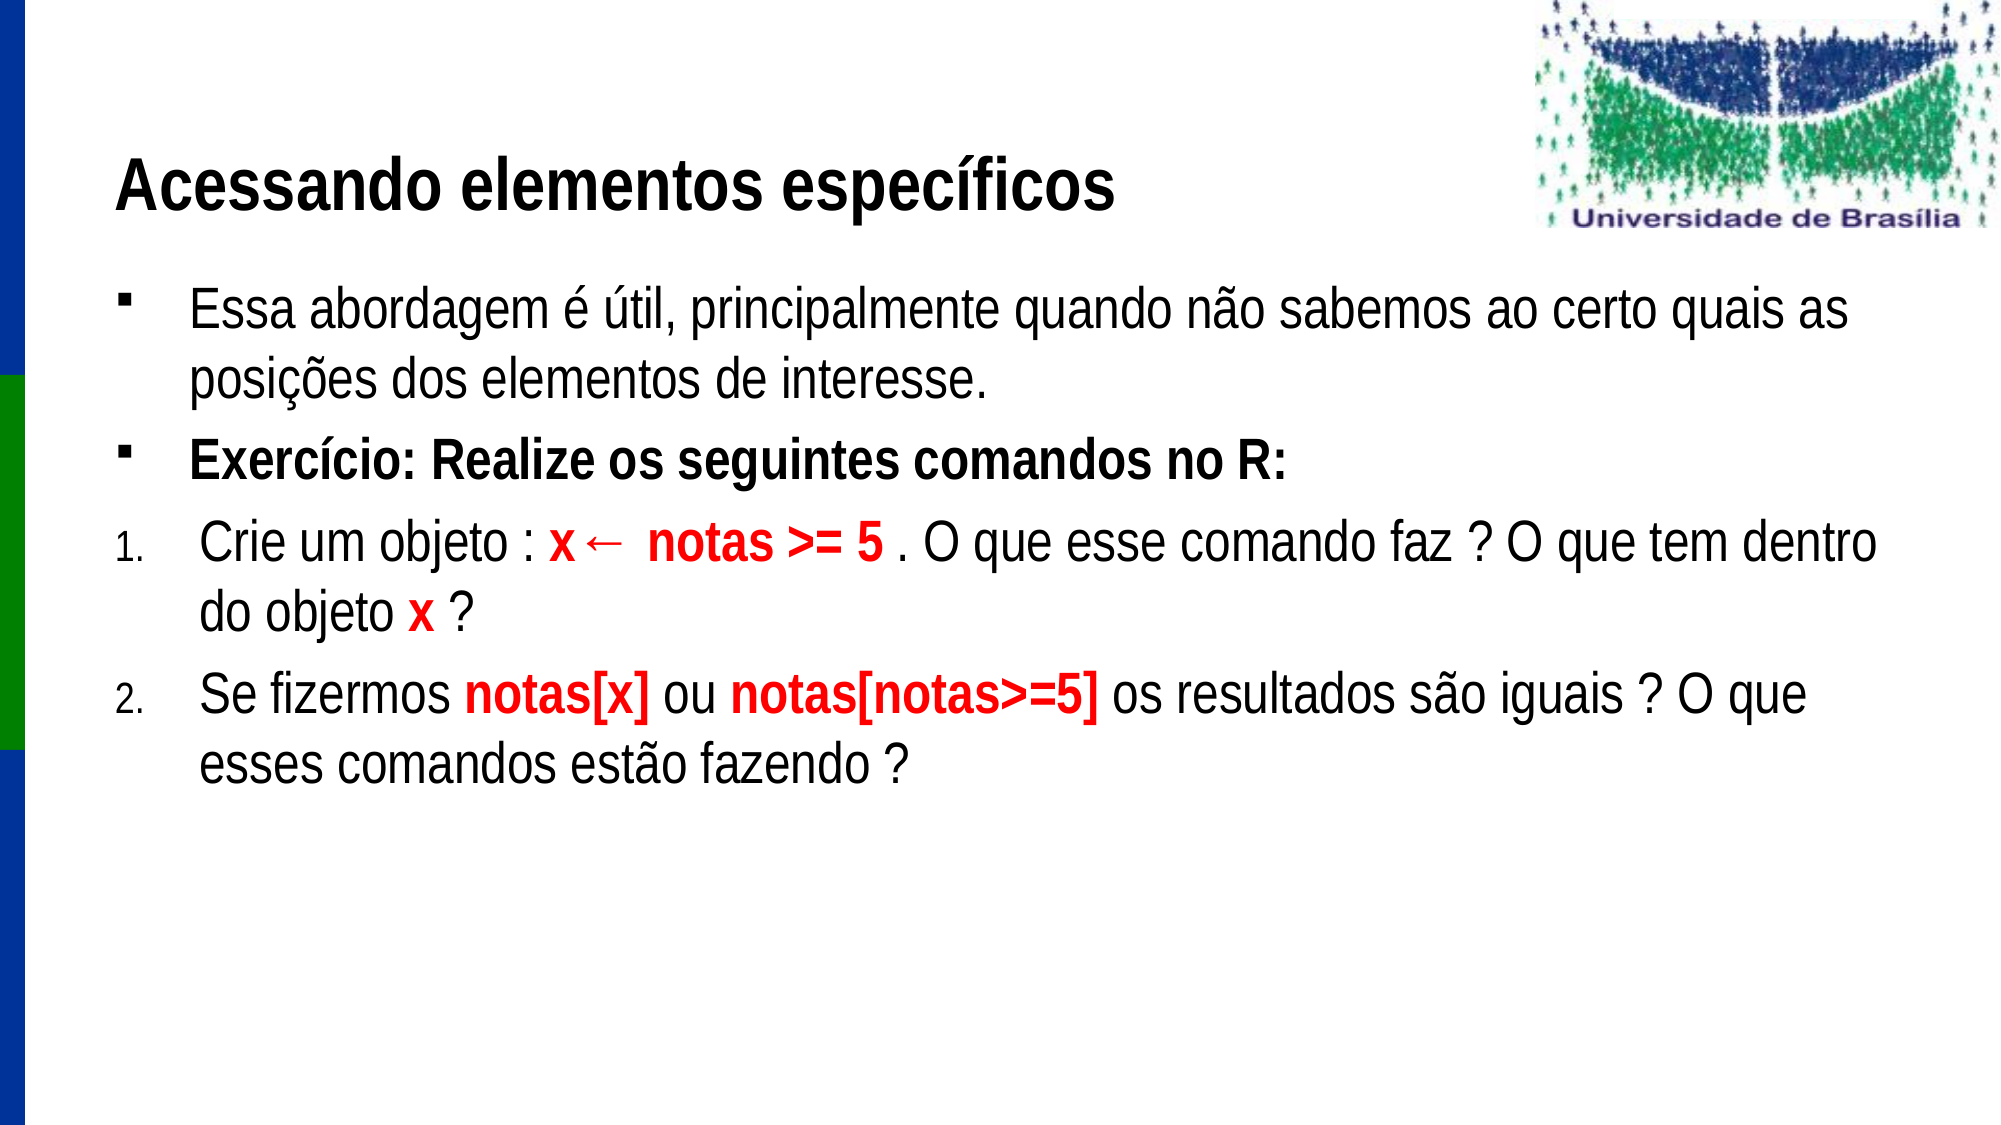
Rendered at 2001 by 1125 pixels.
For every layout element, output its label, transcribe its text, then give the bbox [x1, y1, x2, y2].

picture [1535, 0, 2000, 228]
list Essa abordagem é útil, principalmente quando não sabemos ao certo quais as posições dos elementos de interesse. Exercício: Realize os seguintes comandos no R: Crie um objeto : x← notas >= 5 . O que esse comando faz ? O que tem dentro do objeto x ? Se fizermos notas[x] ou notas[notas>=5] os resultados são iguais ? O que esses comandos estão fazendo ? [99, 262, 1900, 1006]
title Acessando elementos específicos [99, 45, 1536, 233]
